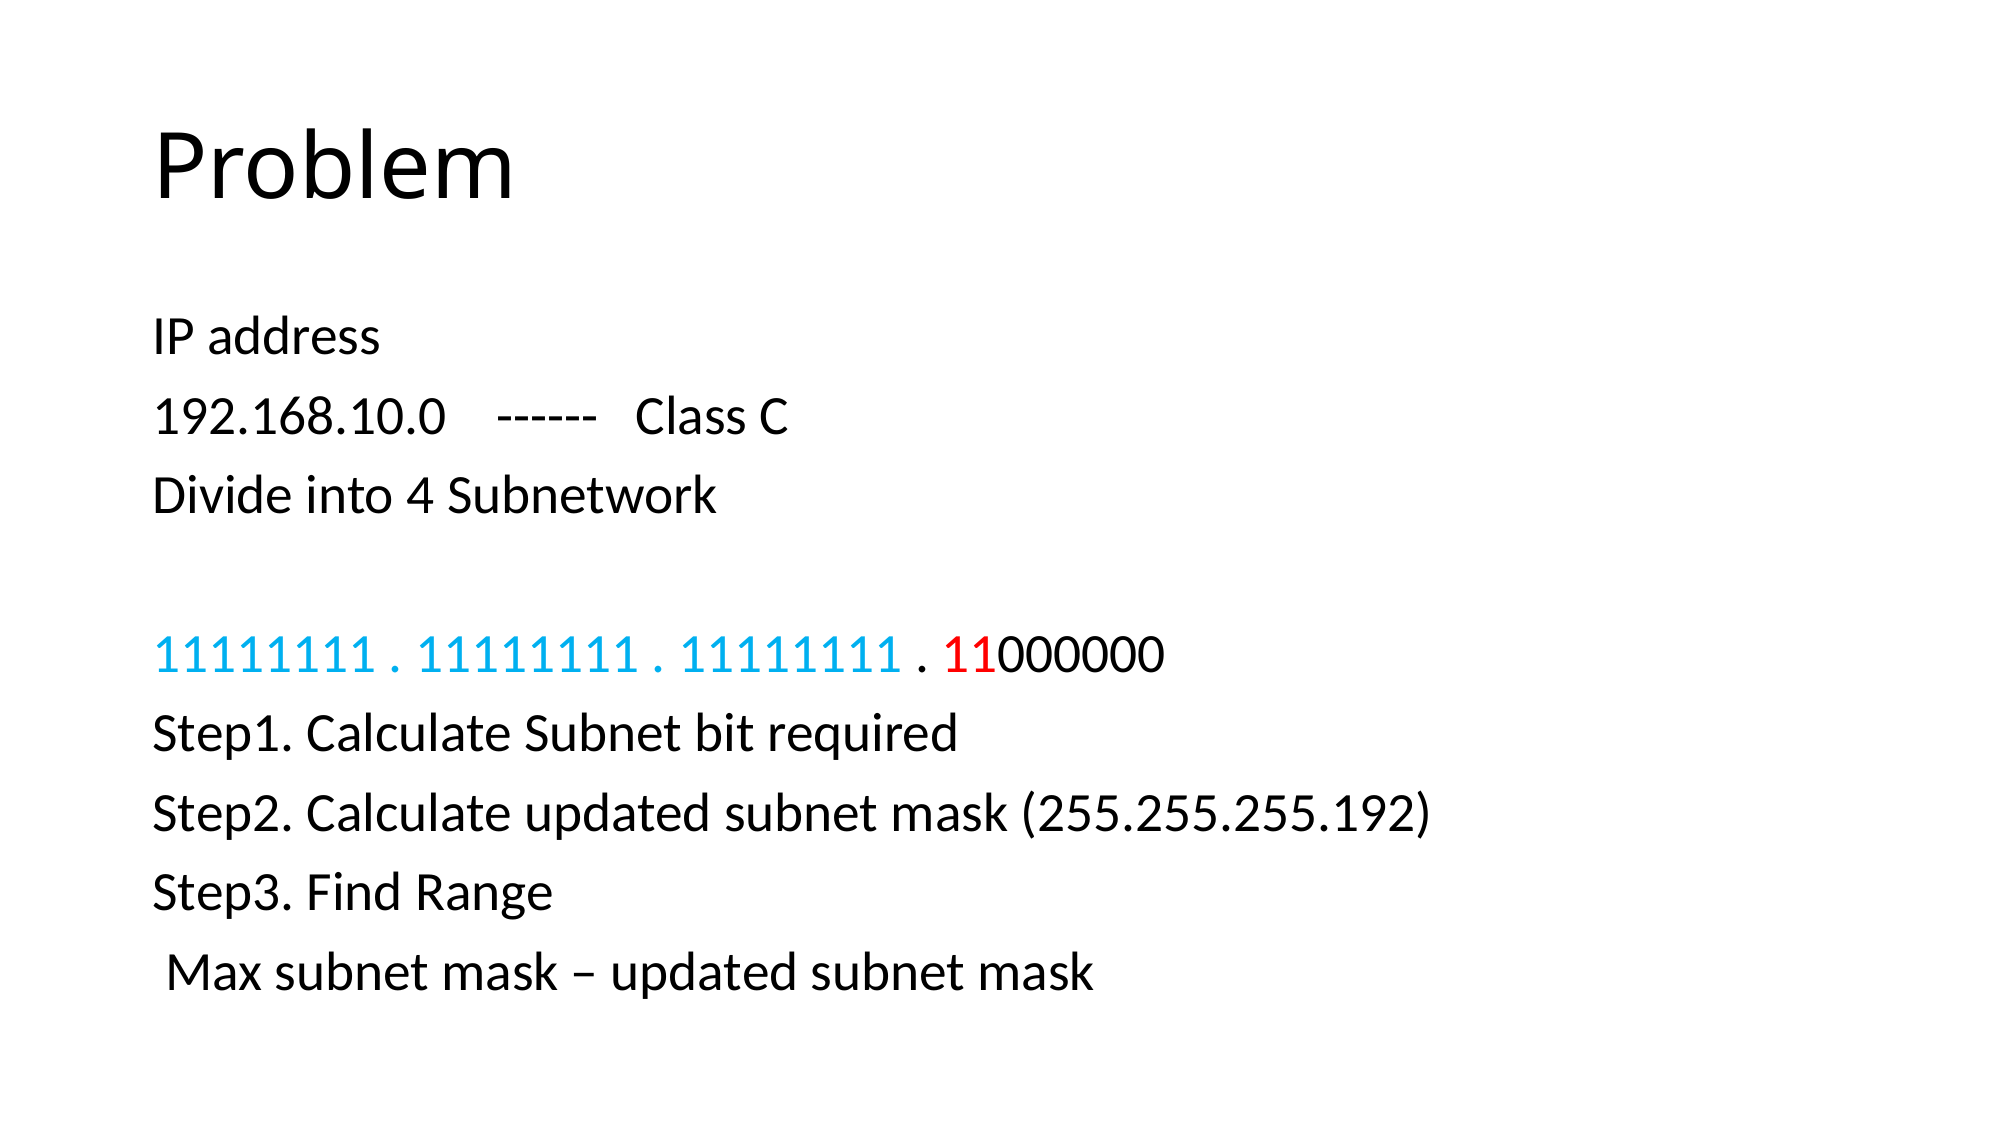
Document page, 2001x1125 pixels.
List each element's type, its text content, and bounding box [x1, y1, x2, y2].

list IP address 192.168.10.0 ------ Class C Divide into 4 Subnetwork 11111111 . 11111111 . 11111111 . 11000000 Step1. Calculate Subnet bit required Step2. Calculate updated subnet mask (255.255.255.192) Step3. Find Range Max subnet mask – updated subnet mask [137, 299, 1863, 1014]
title Problem [137, 59, 1863, 278]
